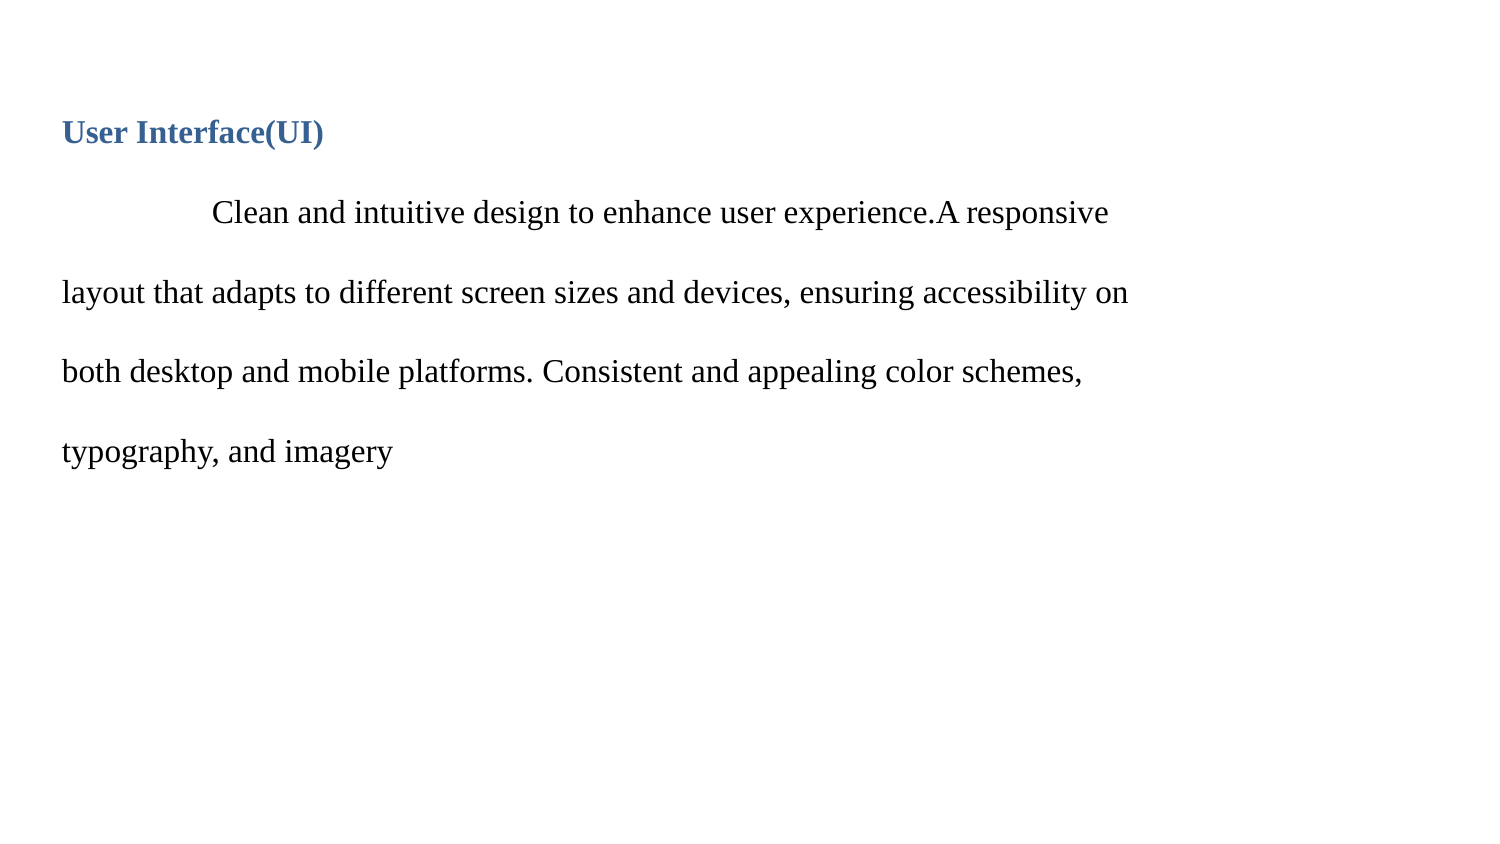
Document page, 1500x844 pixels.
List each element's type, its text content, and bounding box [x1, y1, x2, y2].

title User Interface(UI) Clean and intuitive design to enhance user experience.A responsive layout that adapts to different screen sizes and devices, ensuring accessibility on both desktop and mobile platforms. Consistent and appealing color schemes, typography, and imagery [61, 70, 1178, 553]
